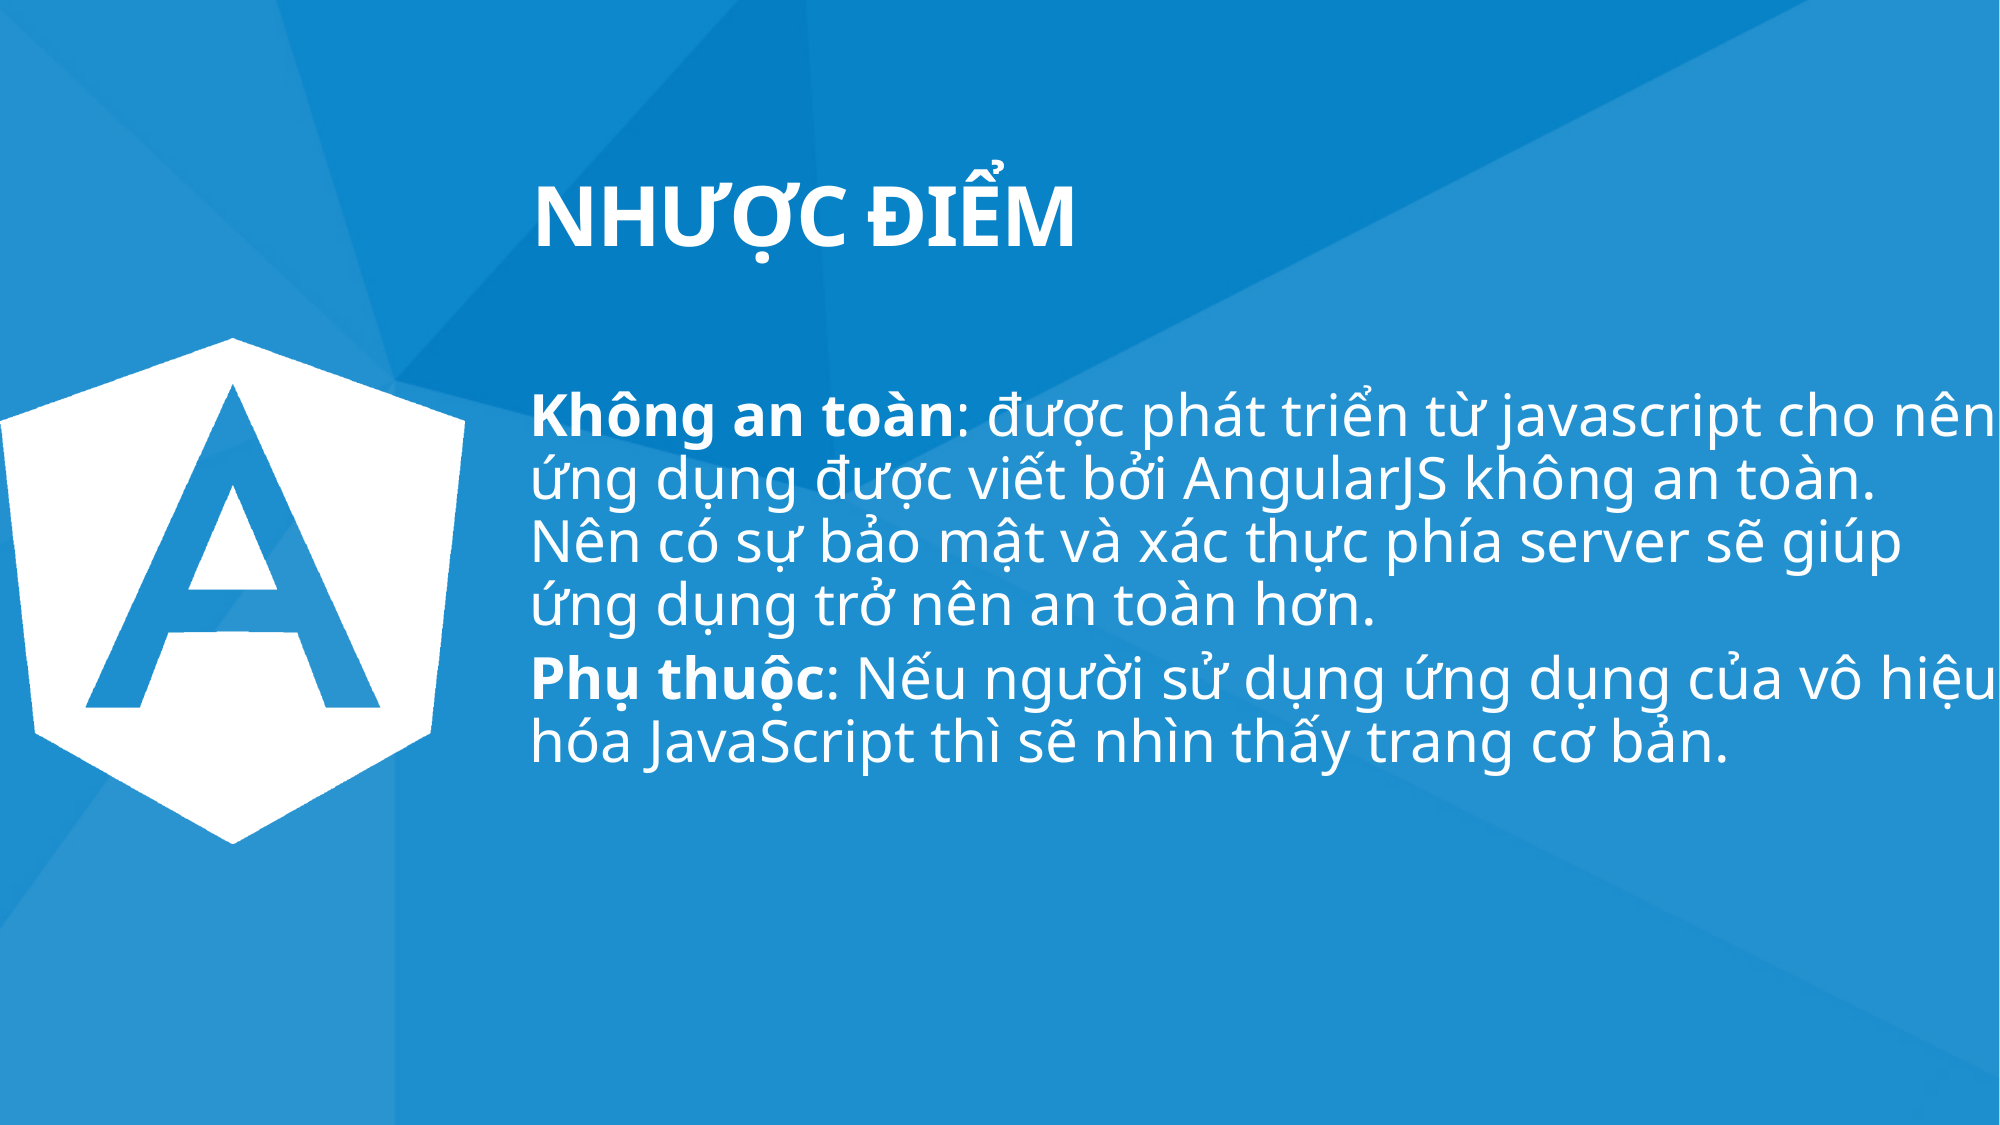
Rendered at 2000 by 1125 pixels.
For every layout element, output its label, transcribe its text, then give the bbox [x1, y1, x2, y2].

text_box NHƯỢC ĐIỂM [531, 174, 2000, 265]
picture [0, 0, 2000, 1125]
list Không an toàn: được phát triển từ javascript cho nên ứng dụng được viết bởi AngularJS không an toàn. Nên có sự bảo mật và xác thực phía server sẽ giúp ứng dụng trở nên an toàn hơn. Phụ thuộc: Nếu người sử dụng ứng dụng của vô hiệu hóa JavaScript thì sẽ nhìn thấy trang cơ bản. [529, 385, 2000, 782]
